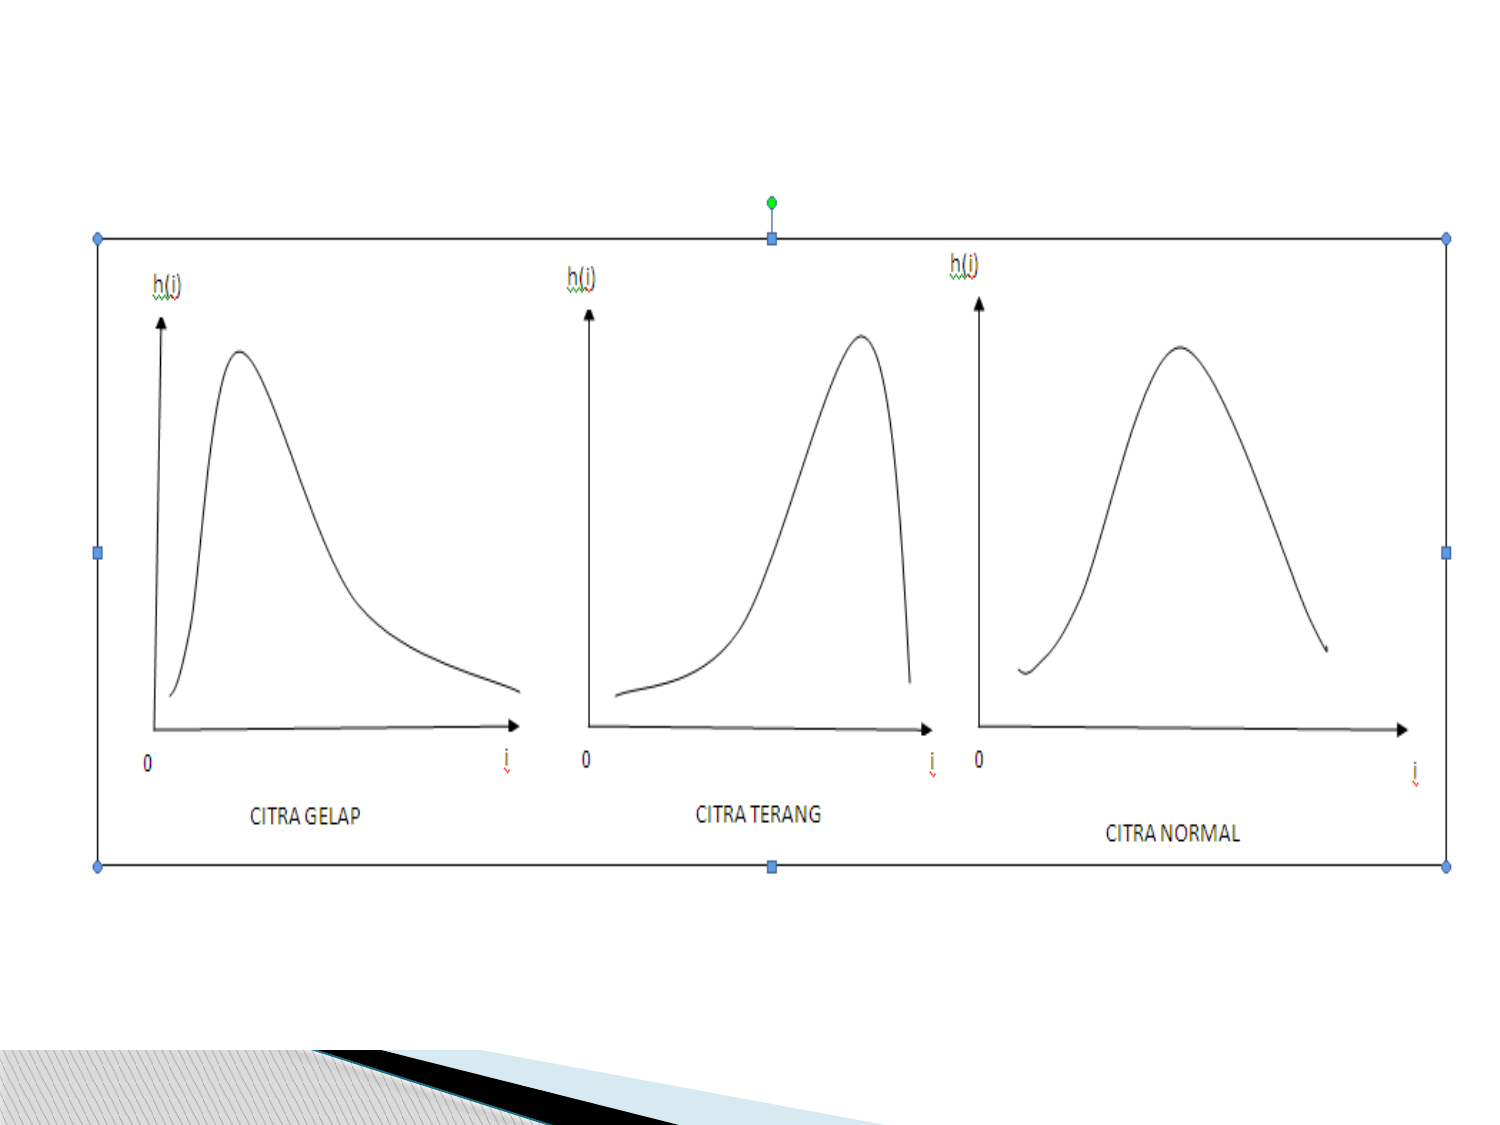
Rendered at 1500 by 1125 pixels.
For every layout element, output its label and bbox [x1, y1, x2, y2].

list [0, 174, 1500, 1051]
